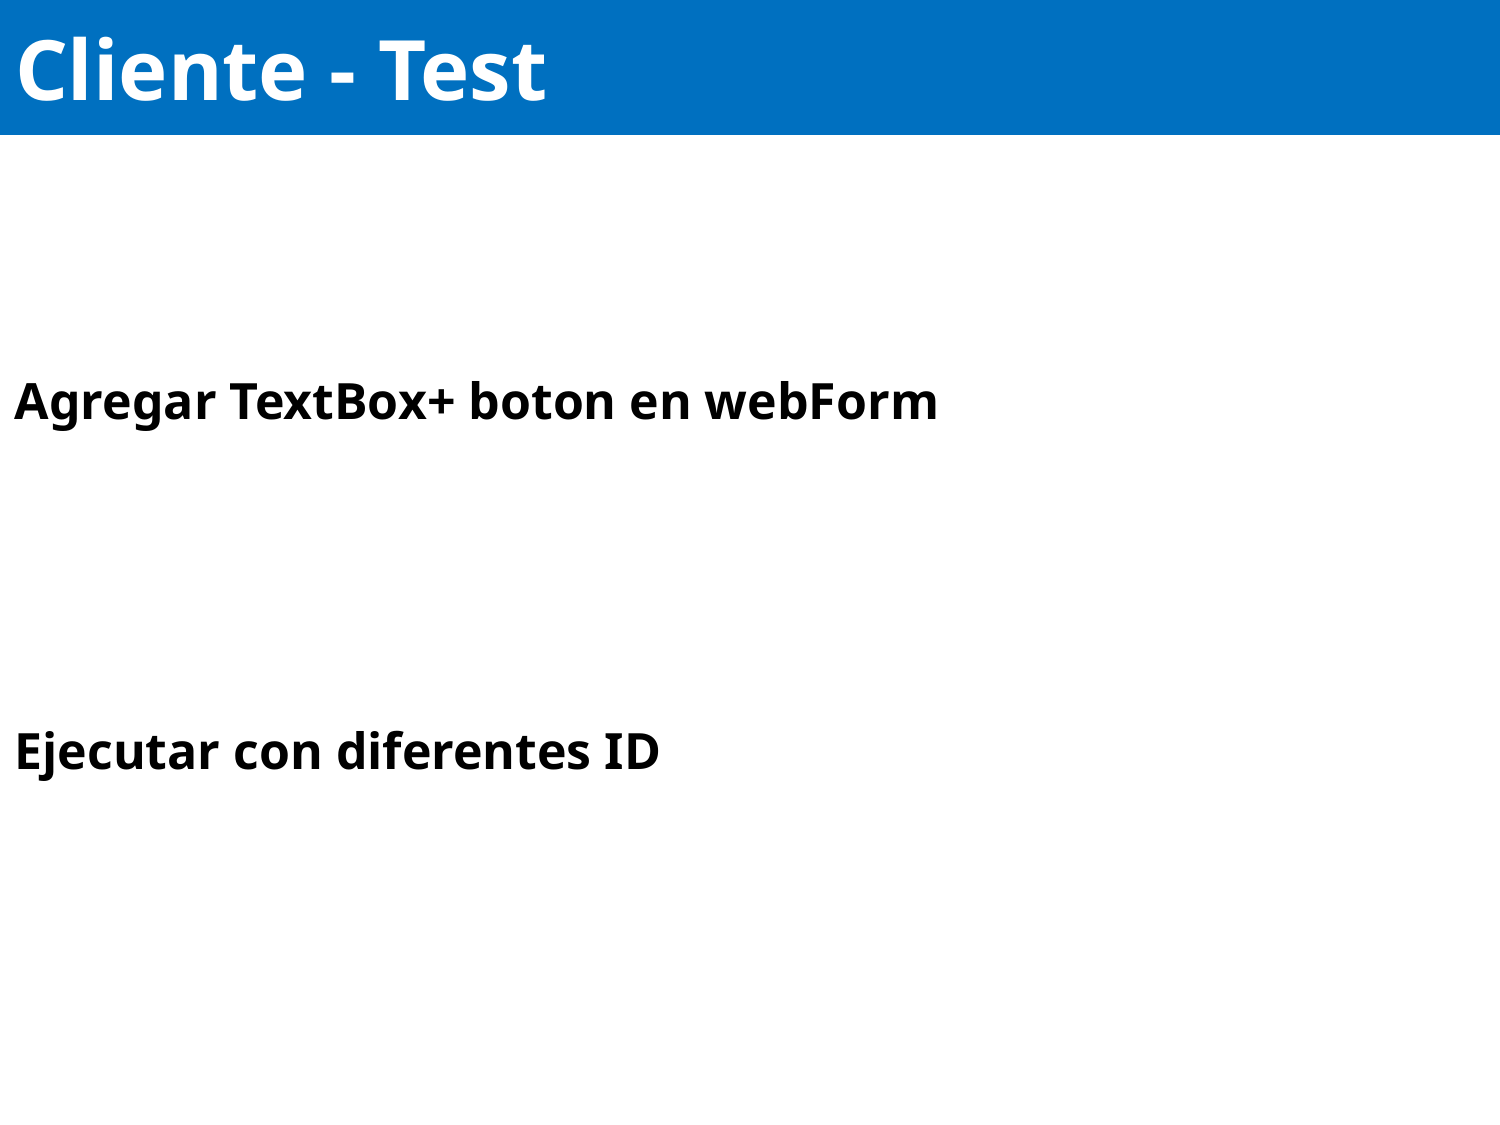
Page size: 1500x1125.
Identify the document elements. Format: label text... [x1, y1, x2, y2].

list Agregar TextBox+ boton en webForm Ejecutar con diferentes ID [0, 152, 1500, 1102]
title Cliente - Test [0, 0, 1425, 135]
